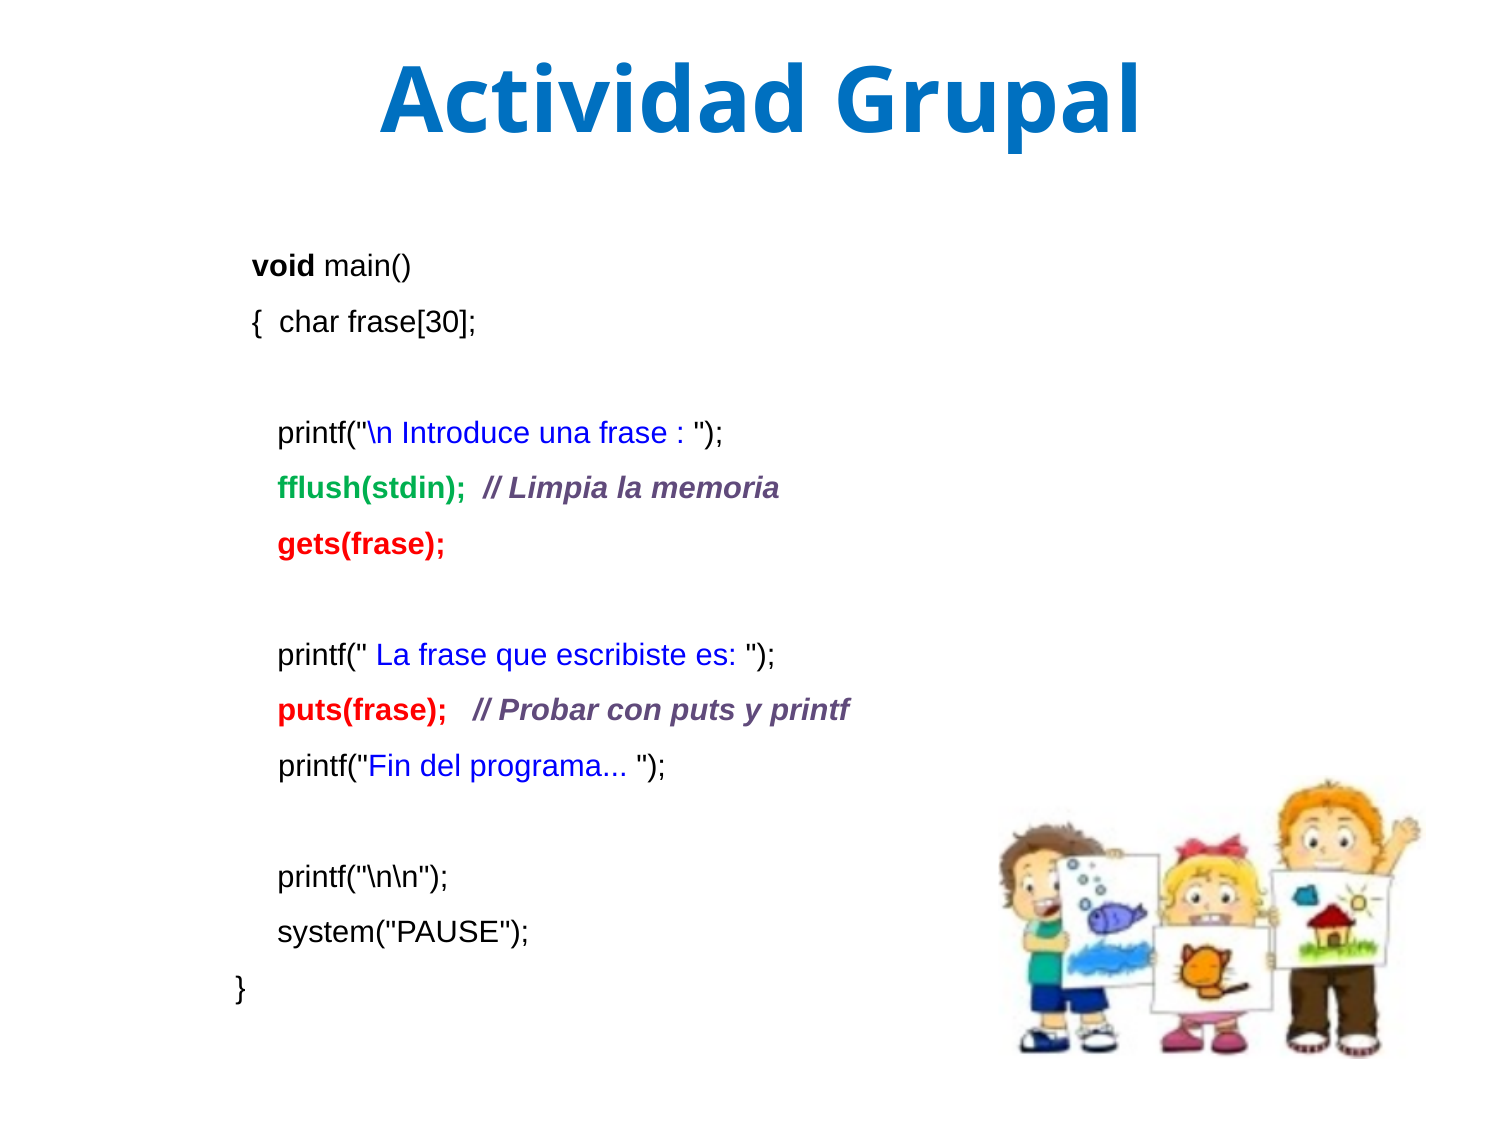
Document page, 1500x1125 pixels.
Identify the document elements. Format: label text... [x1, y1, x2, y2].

text_box Actividad Grupal [124, 7, 1400, 185]
picture [997, 774, 1426, 1059]
list void main() { char frase[30]; printf("\n Introduce una frase : "); fflush(stdin); // Limpia la memoria gets(frase); printf(" La frase que escribiste es: "); puts(frase); // Probar con puts y printf printf("Fin del programa... "); printf("\n\n"); system("PAUSE"); } [171, 219, 1353, 1024]
